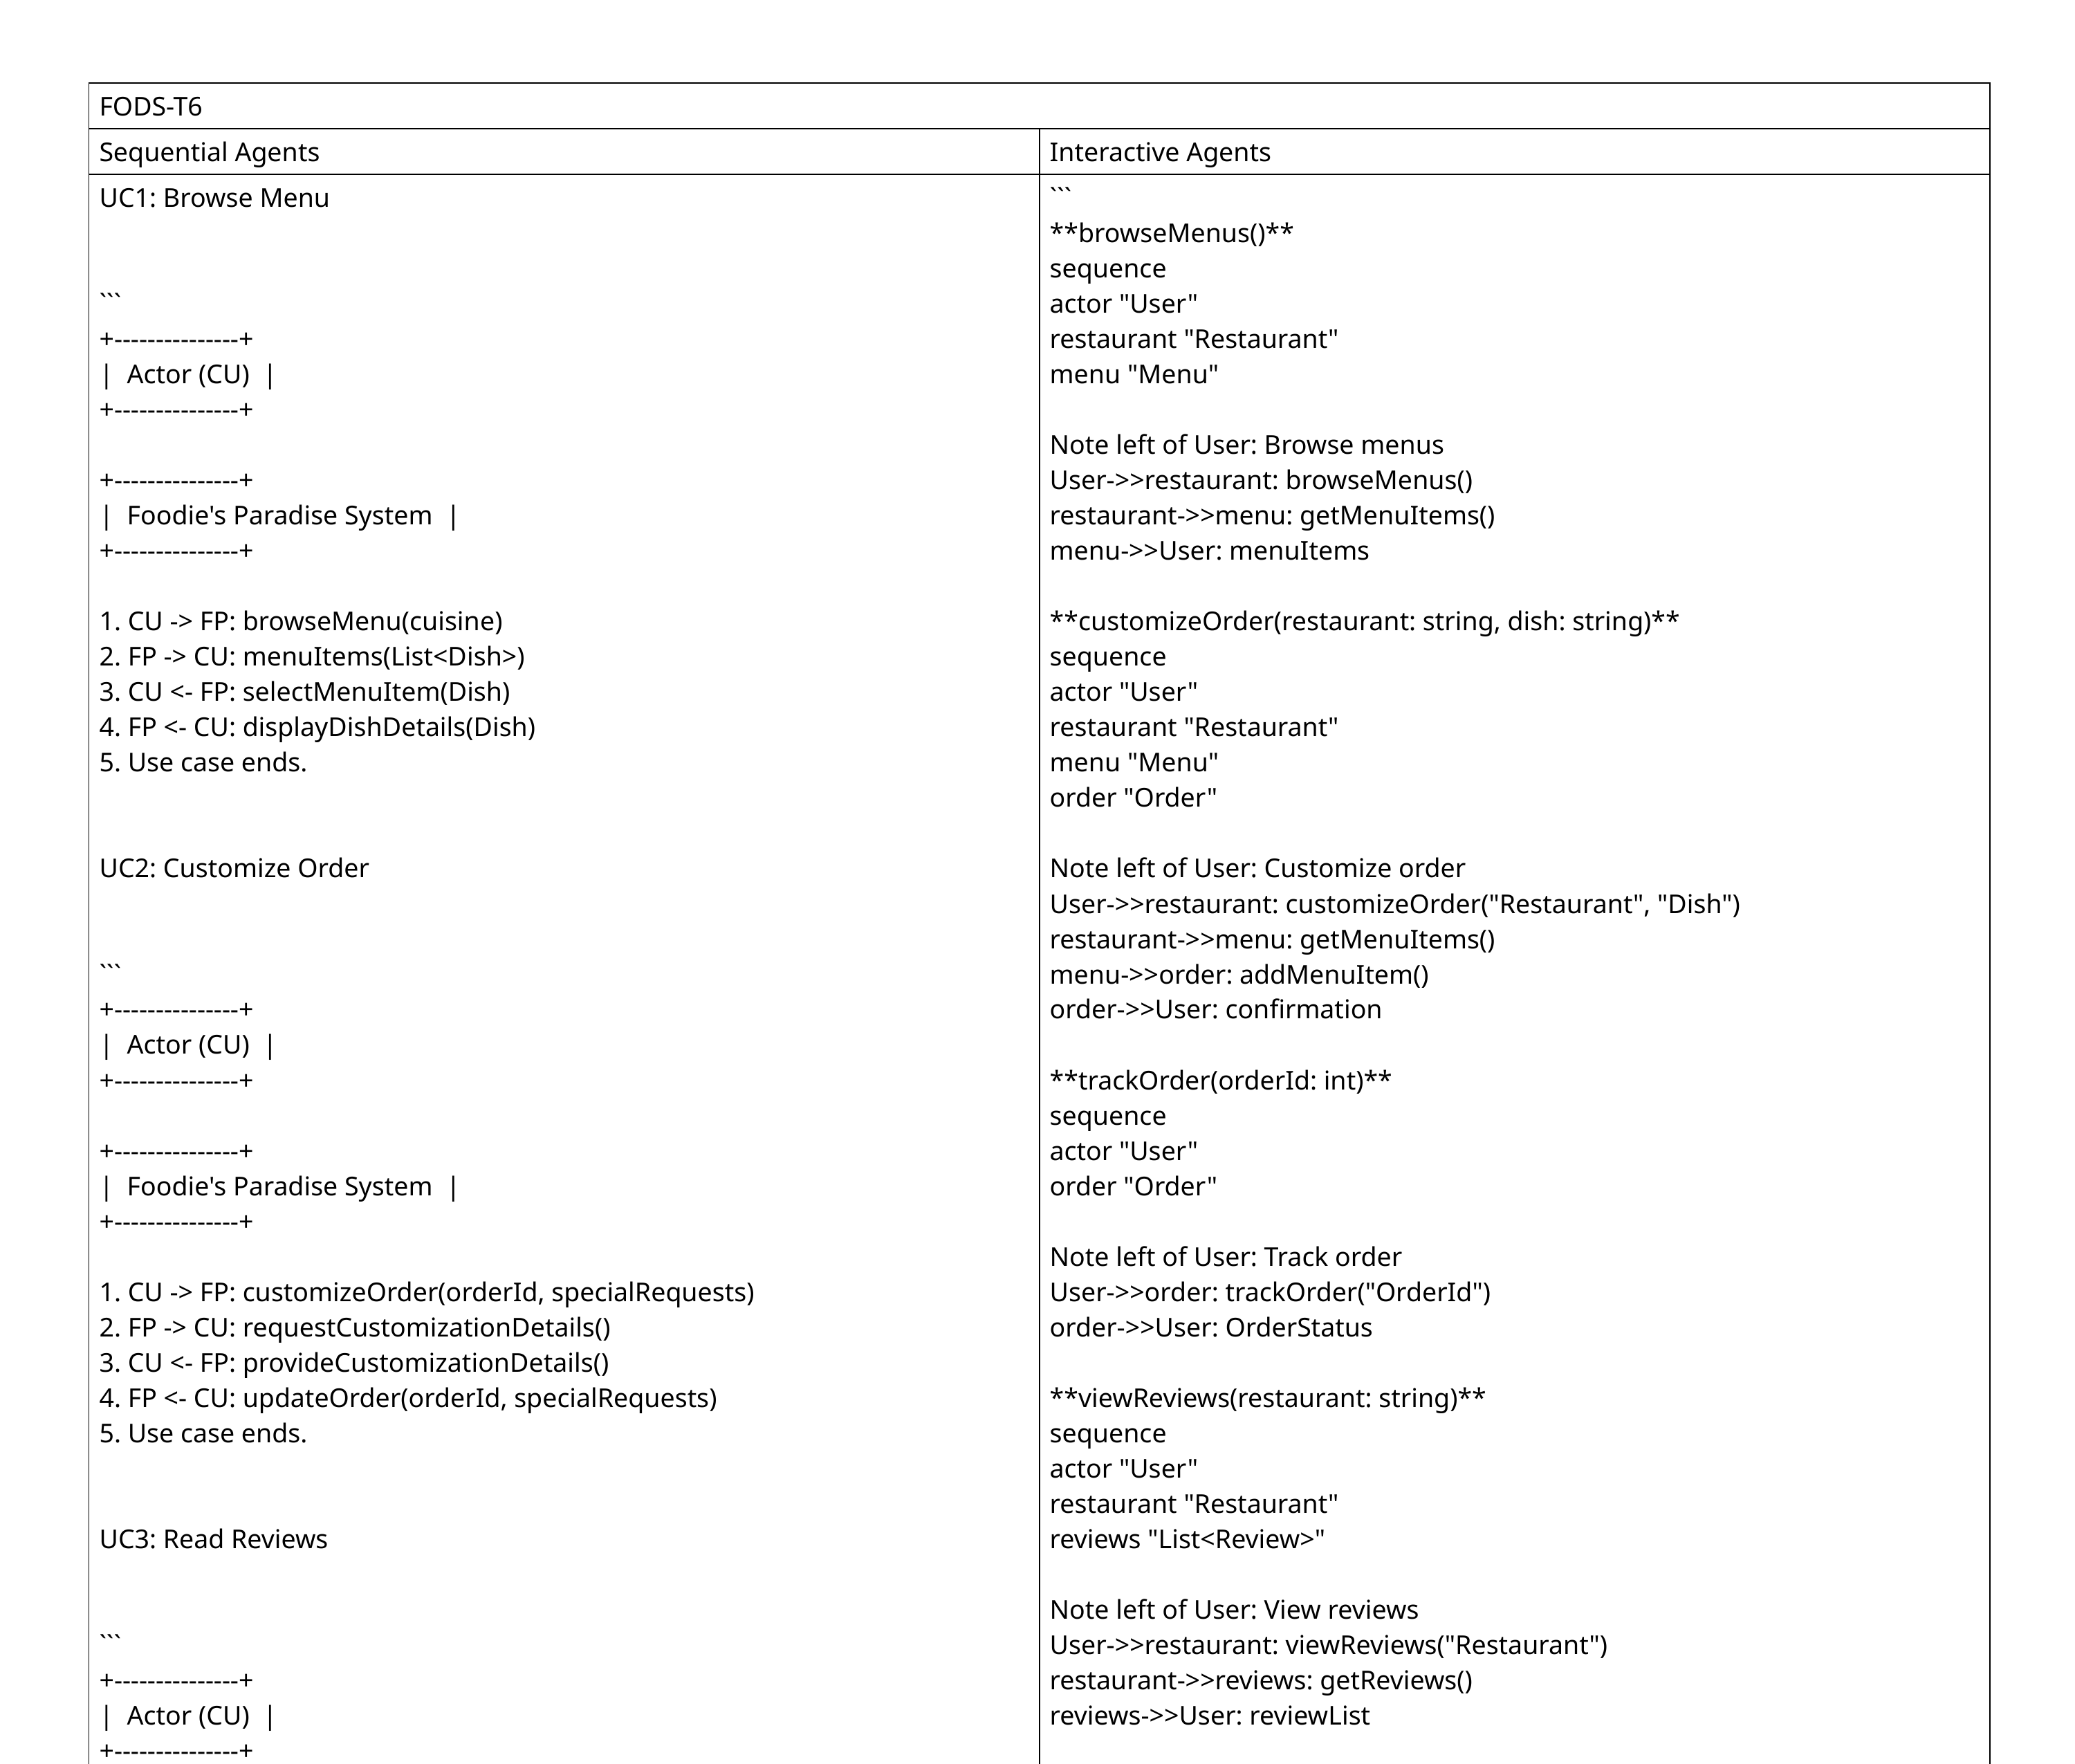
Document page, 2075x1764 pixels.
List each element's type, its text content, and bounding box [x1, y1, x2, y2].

table_cell UC1: Browse Menu ``` +---------------+ | Actor (CU) | +---------------+ +---------------+ | Foodie's Paradise System | +---------------+ 1. CU -> FP: browseMenu(cuisine) 2. FP -> CU: menuItems(List<Dish>) 3. CU <- FP: selectMenuItem(Dish) 4. FP <- CU: displayDishDetails(Dish) 5. Use case ends. UC2: Customize Order ``` +---------------+ | Actor (CU) | +---------------+ +---------------+ | Foodie's Paradise System | +---------------+ 1. CU -> FP: customizeOrder(orderId, specialRequests) 2. FP -> CU: requestCustomizationDetails() 3. CU <- FP: provideCustomizationDetails() 4. FP <- CU: updateOrder(orderId, specialRequests) 5. Use case ends. UC3: Read Reviews ``` +---------------+ | Actor (CU) | +---------------+ +---------------+ | Foodie's Paradise System | +---------------+ 1. CU -> FP: readReviews(dishName) 2. FP -> CU: reviewList(List<Review>) 3. CU <- FP: viewReview(review) 4. Use case ends. UC4: Place Order ``` +---------------+ | Actor (CU) | +---------------+ +---------------+ | Foodie's Paradise System | +---------------+ 1. CU -> FP: placeOrder(orderItems, paymentInfo) 2. FP -> CU: requestPaymentInformation() 3. CU <- FP: providePaymentInformation() 4. FP <- CU: processPaymentAndUpdateOrder() 5. Use case ends. UC5: Track Order ``` +---------------+ | Actor (CU) | +---------------+ +---------------+ | Foodie's Paradise System | +---------------+ 1. CU -> FP: trackOrder(orderId) 2. FP -> CU: orderStatus(OrderStatus) 3. CU <- FP: viewOrderStatus() 4. Use case ends. UC6: Pay and Confirm ``` +---------------+ | Actor (CU) | +---------------+ +---------------+ | Foodie's Paradise System | +---------------+ 1. CU -> FP: payAndConfirm(orderId) 2. FP -> CU: paymentConfirmation(PaymentConfirmation) 3. CU <- FP: confirmPayment() 4. Use case ends. UC7: View Order History ``` +---------------+ | Actor (CU) | +---------------+ +---------------+ | Foodie's Paradise System | +---------------+ 1. CU -> FP: viewOrderHistory() 2. FP -> CU: orderHistory(List<Order>) 3. CU <- FP: viewOrderDetails(order) 4. Use case ends. ``` [89, 175, 1039, 1764]
table_cell ``` **browseMenus()** sequence actor "User" restaurant "Restaurant" menu "Menu" Note left of User: Browse menus User->>restaurant: browseMenus() restaurant->>menu: getMenuItems() menu->>User: menuItems **customizeOrder(restaurant: string, dish: string)** sequence actor "User" restaurant "Restaurant" menu "Menu" order "Order" Note left of User: Customize order User->>restaurant: customizeOrder("Restaurant", "Dish") restaurant->>menu: getMenuItems() menu->>order: addMenuItem() order->>User: confirmation **trackOrder(orderId: int)** sequence actor "User" order "Order" Note left of User: Track order User->>order: trackOrder("OrderId") order->>User: OrderStatus **viewReviews(restaurant: string)** sequence actor "User" restaurant "Restaurant" reviews "List<Review>" Note left of User: View reviews User->>restaurant: viewReviews("Restaurant") restaurant->>reviews: getReviews() reviews->>User: reviewList **placeNewOrder(restaurant: string, orderDetails: OrderDetails)** sequence actor "User" restaurant "Restaurant" order "Order" Note left of User: Place new order User->>restaurant: placeNewOrder("Restaurant", "OrderDetails") restaurant->>order: createOrder() order->>User: confirmation **displayEstimatedDeliveryTime(orderId: int)** sequence actor "User" order "Order" Note left of User: Display estimated delivery time User->>order: displayEstimatedDeliveryTime("OrderId") order->>User: estimatedDeliveryTime **viewActivityHistory()** sequence actor "User" history "List<OrderHistoryEntry>" Note left of User: View activity history User->>history: viewActivityHistory() history->>User: OrderHistoryEntries **receiveNotifications(notificationType: string)** sequence actor "User" notifications "Notification" Note left of User: Receive notifications User->>notifications: receiveNotification("NotificationType") notifications->>User: notificationMessage **makePayment(paymentMethod: string, paymentInfo: PaymentInfo)** sequence actor "User" payment "PaymentReceipt" Note left of User: Make payment User->>payment: makePayment("PaymentMethod", "PaymentInfo") payment->>User: paymentConfirmation **viewPersonalizedRecommendations()** sequence actor "User" recommendations "List<RestaurantRecommendation>" Note left of User: View personalized recommendations User->>recommendations: viewRecommendations() recommendations->>User: restaurantSuggestions **customizeProfile(profileDetails: ProfileDetails)** sequence actor "User" profile "Profile" Note left of User: Customize profile User->>profile: customizeProfile("ProfileDetails") profile->>User: updatedProfile **participateInLoyaltyProgram(loyaltyProgramId: int)** sequence actor "User" program "LoyaltyProgram" Note left of User: Participate in loyalty program User->>program: participate("LoyaltyProgramId") program->>User: programStatus Note: The above sequence diagrams are graphical representations and follow the standard UML notation. [1040, 175, 1989, 1764]
table_cell Sequential Agents [89, 129, 1039, 174]
table_cell Interactive Agents [1040, 129, 1989, 174]
table_header FODS-T6 [89, 84, 1989, 128]
